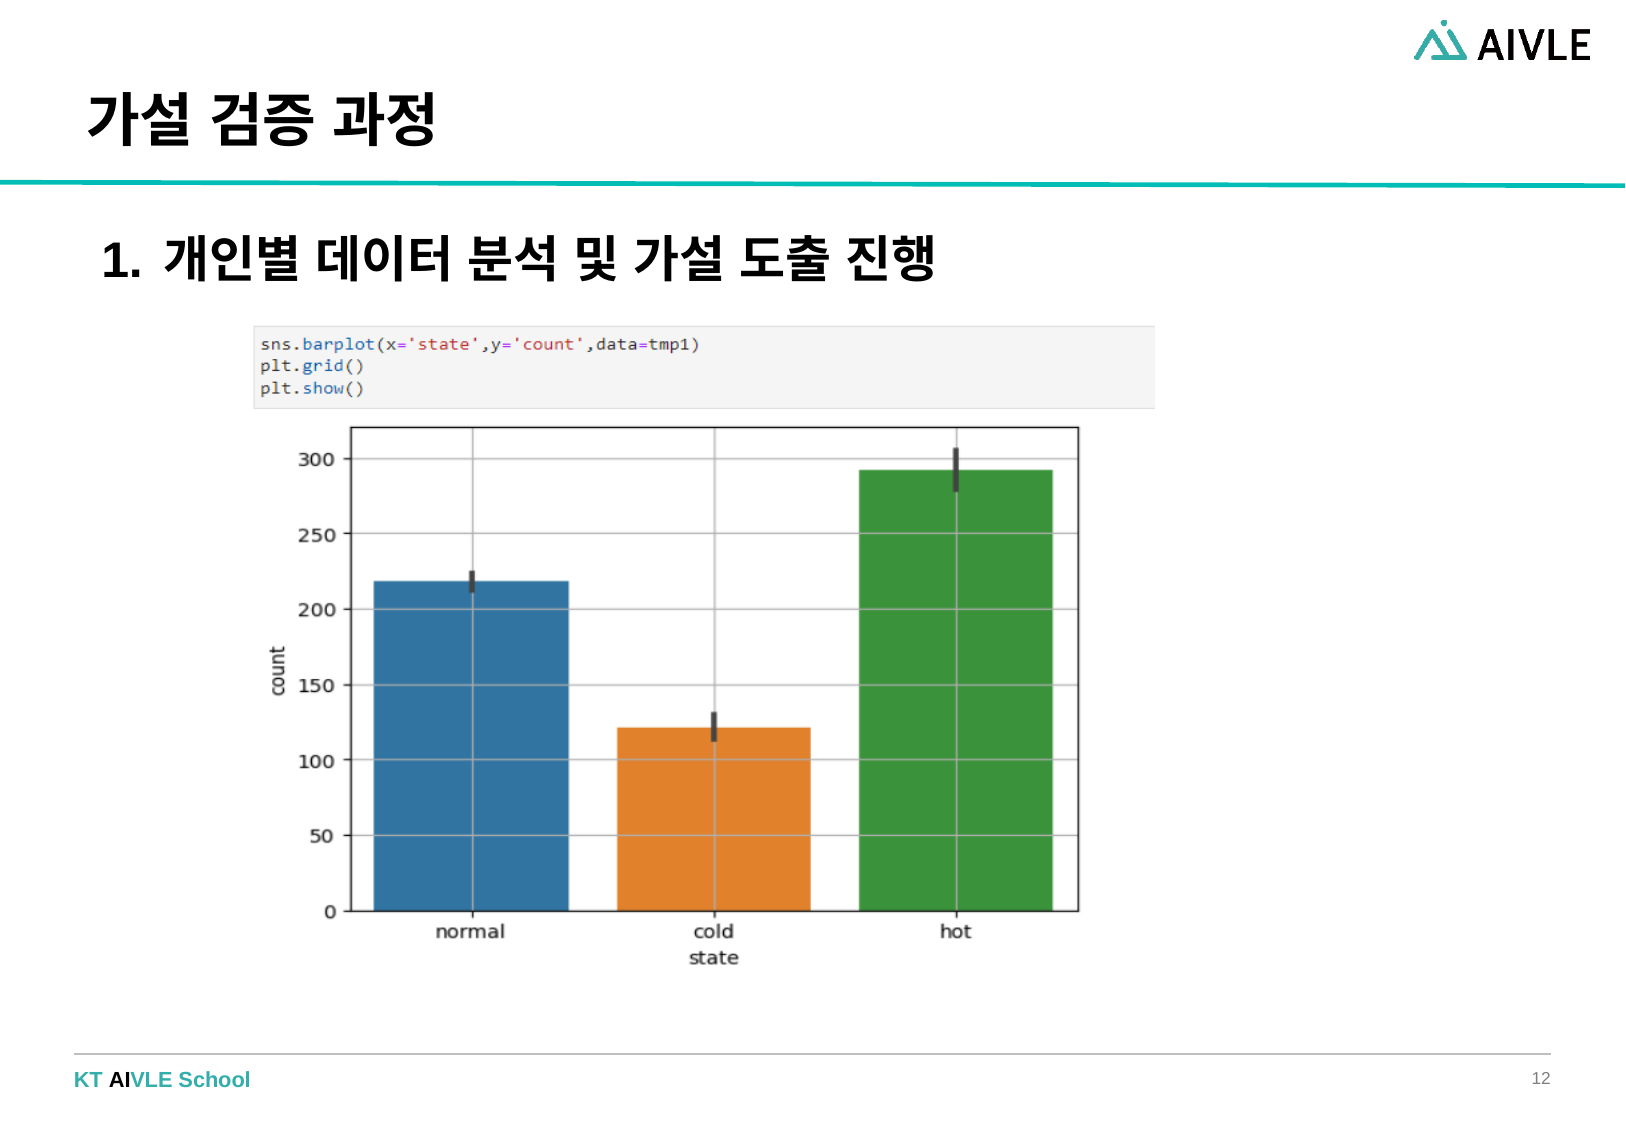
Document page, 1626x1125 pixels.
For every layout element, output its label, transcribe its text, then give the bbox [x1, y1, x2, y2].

title 가설 검증 과정 [70, 83, 594, 181]
list 개인별 데이터 분석 및 가설 도출 진행 [73, 219, 1508, 873]
picture [242, 313, 1155, 980]
picture [1414, 20, 1590, 60]
